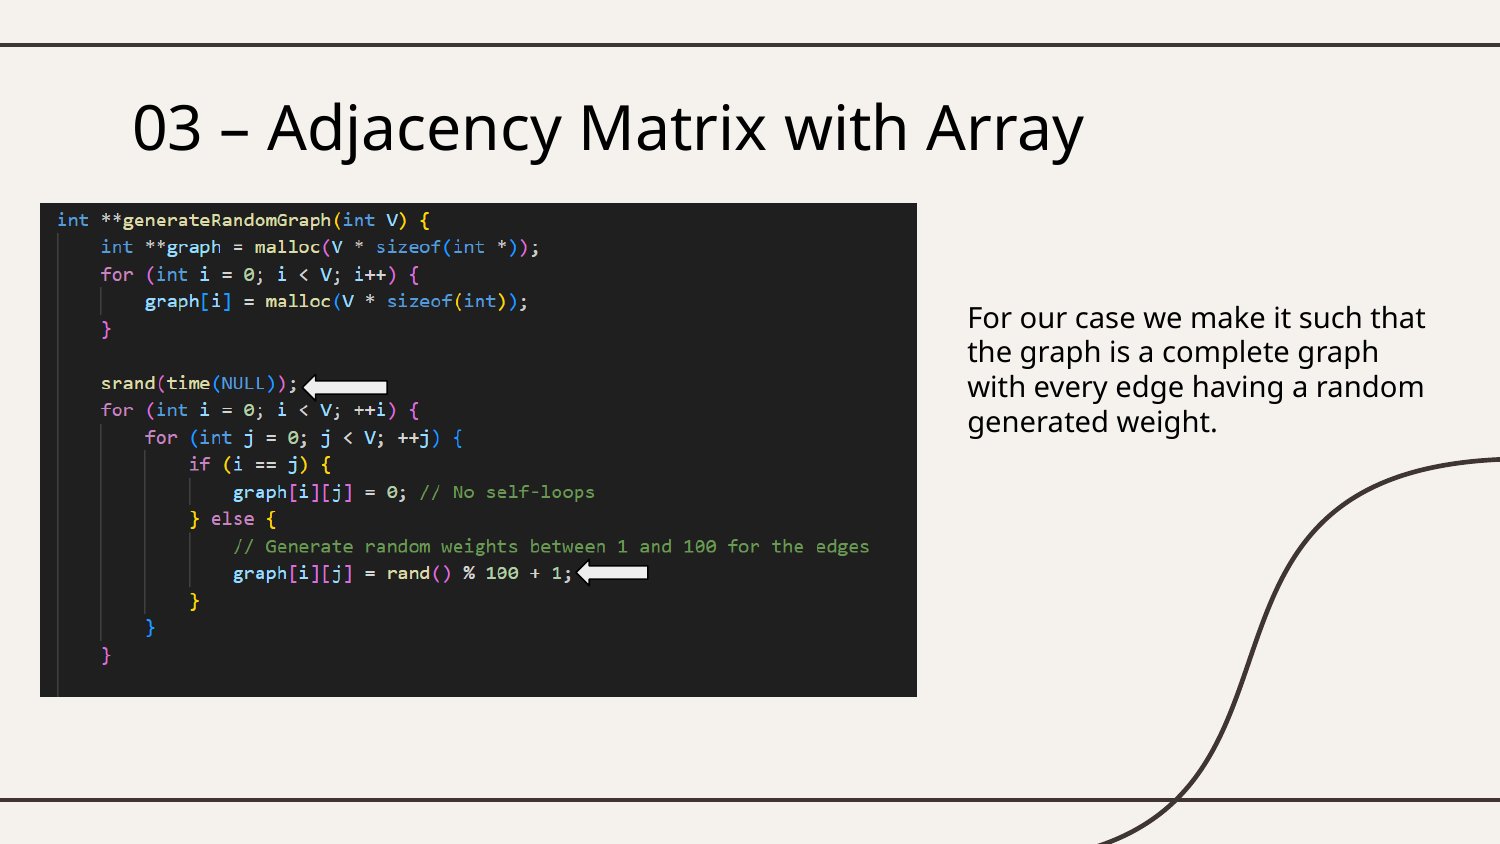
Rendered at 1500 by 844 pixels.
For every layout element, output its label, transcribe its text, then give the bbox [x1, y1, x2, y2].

title 03 – Adjacency Matrix with Array [116, 72, 1381, 167]
text_box For our case we make it such that the graph is a complete graph with every edge having a random generated weight. [952, 283, 1445, 454]
picture [39, 203, 918, 697]
